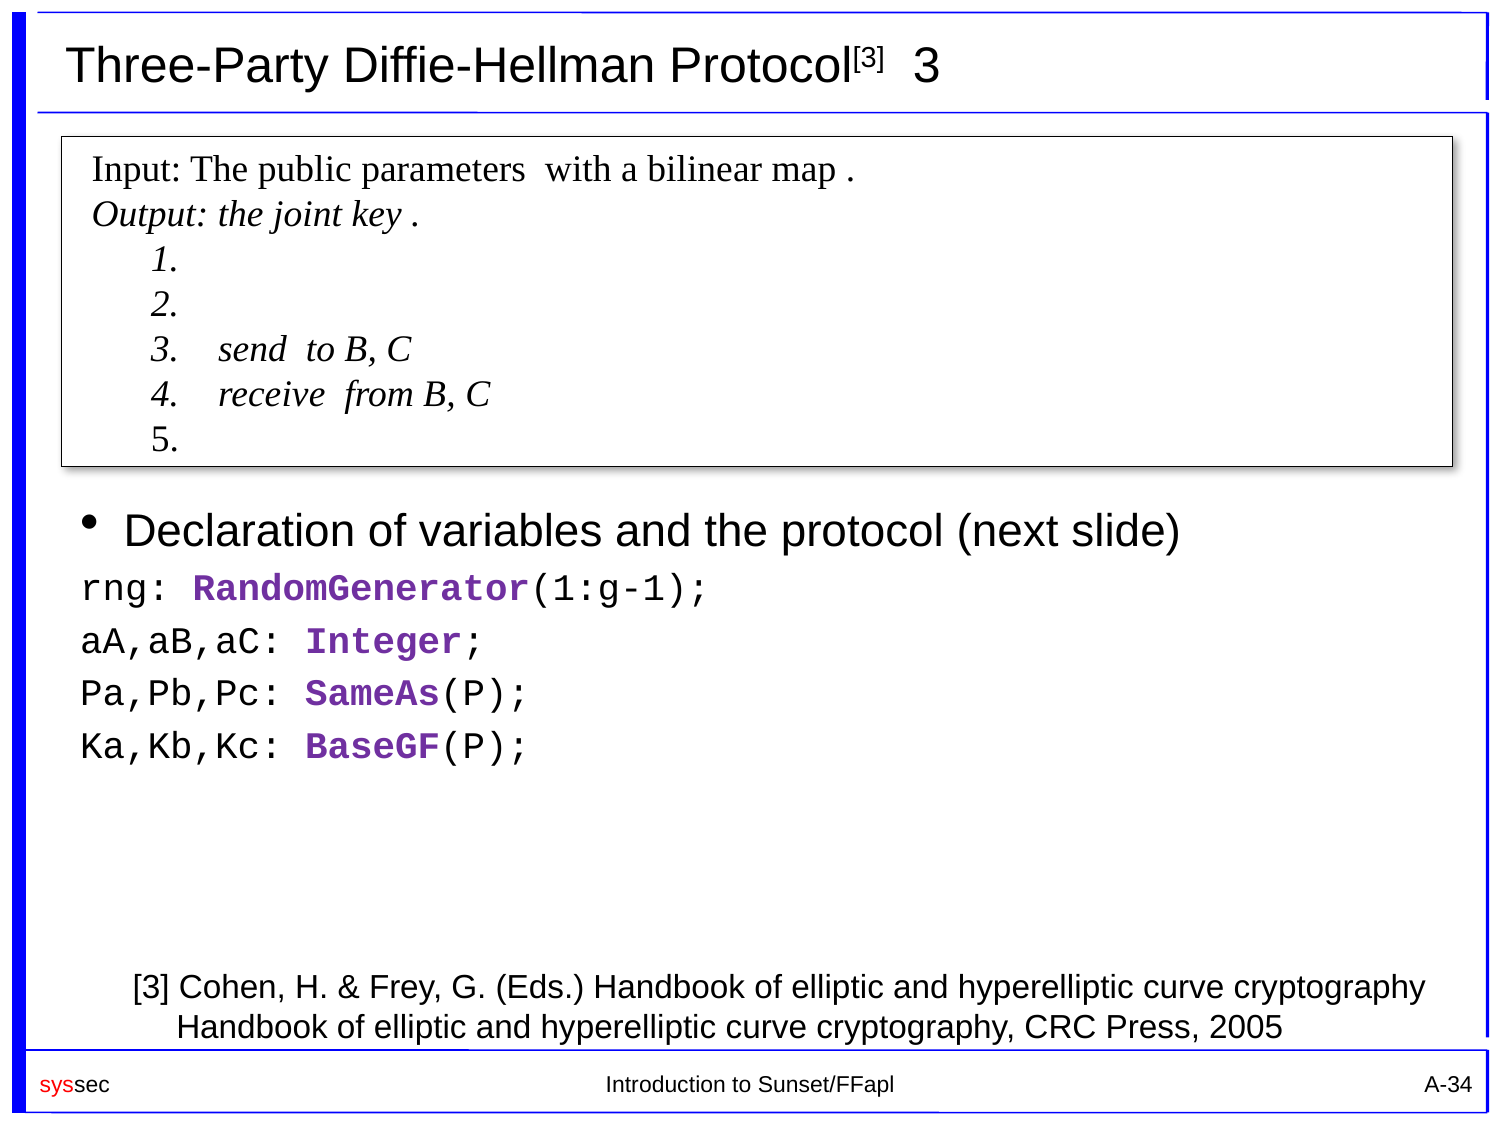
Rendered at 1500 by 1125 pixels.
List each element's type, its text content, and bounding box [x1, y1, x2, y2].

title Three-Party Diffie-Hellman Protocol[3] 3 [49, 24, 1451, 101]
text_box [3] Cohen, H. & Frey, G. (Eds.) Handbook of elliptic and hyperelliptic curve cryptography Handbook of elliptic and hyperelliptic curve cryptography, CRC Press, 2005 [117, 958, 1499, 1053]
list Declaration of variables and the protocol (next slide) rng: RandomGenerator(1:g-1); aA,aB,aC: Integer; Pa,Pb,Pc: SameAs(P); Ka,Kb,Kc: BaseGF(P); [49, 137, 1476, 1038]
